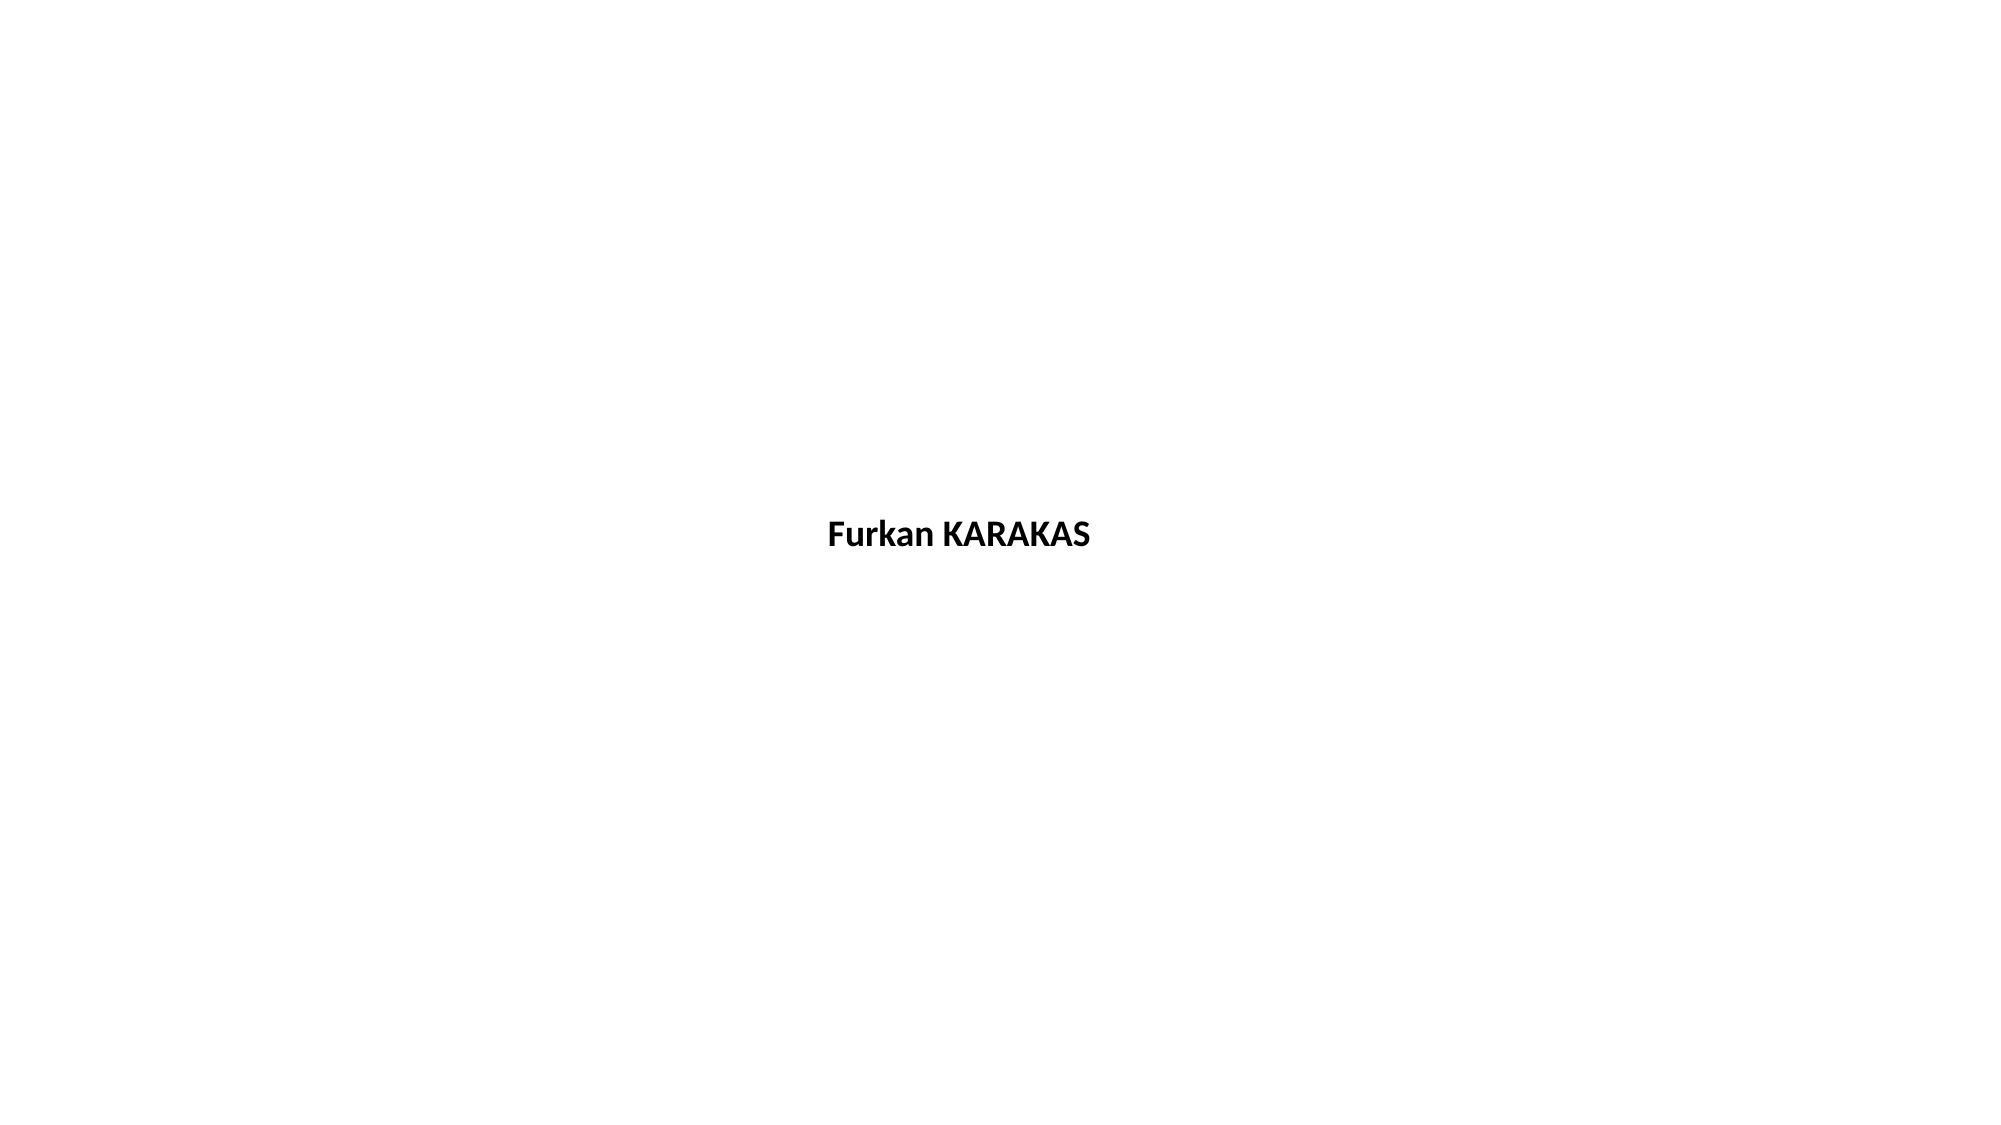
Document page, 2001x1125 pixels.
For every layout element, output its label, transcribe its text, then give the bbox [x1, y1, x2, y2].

text_box Furkan KARAKAS [220, 501, 1699, 562]
